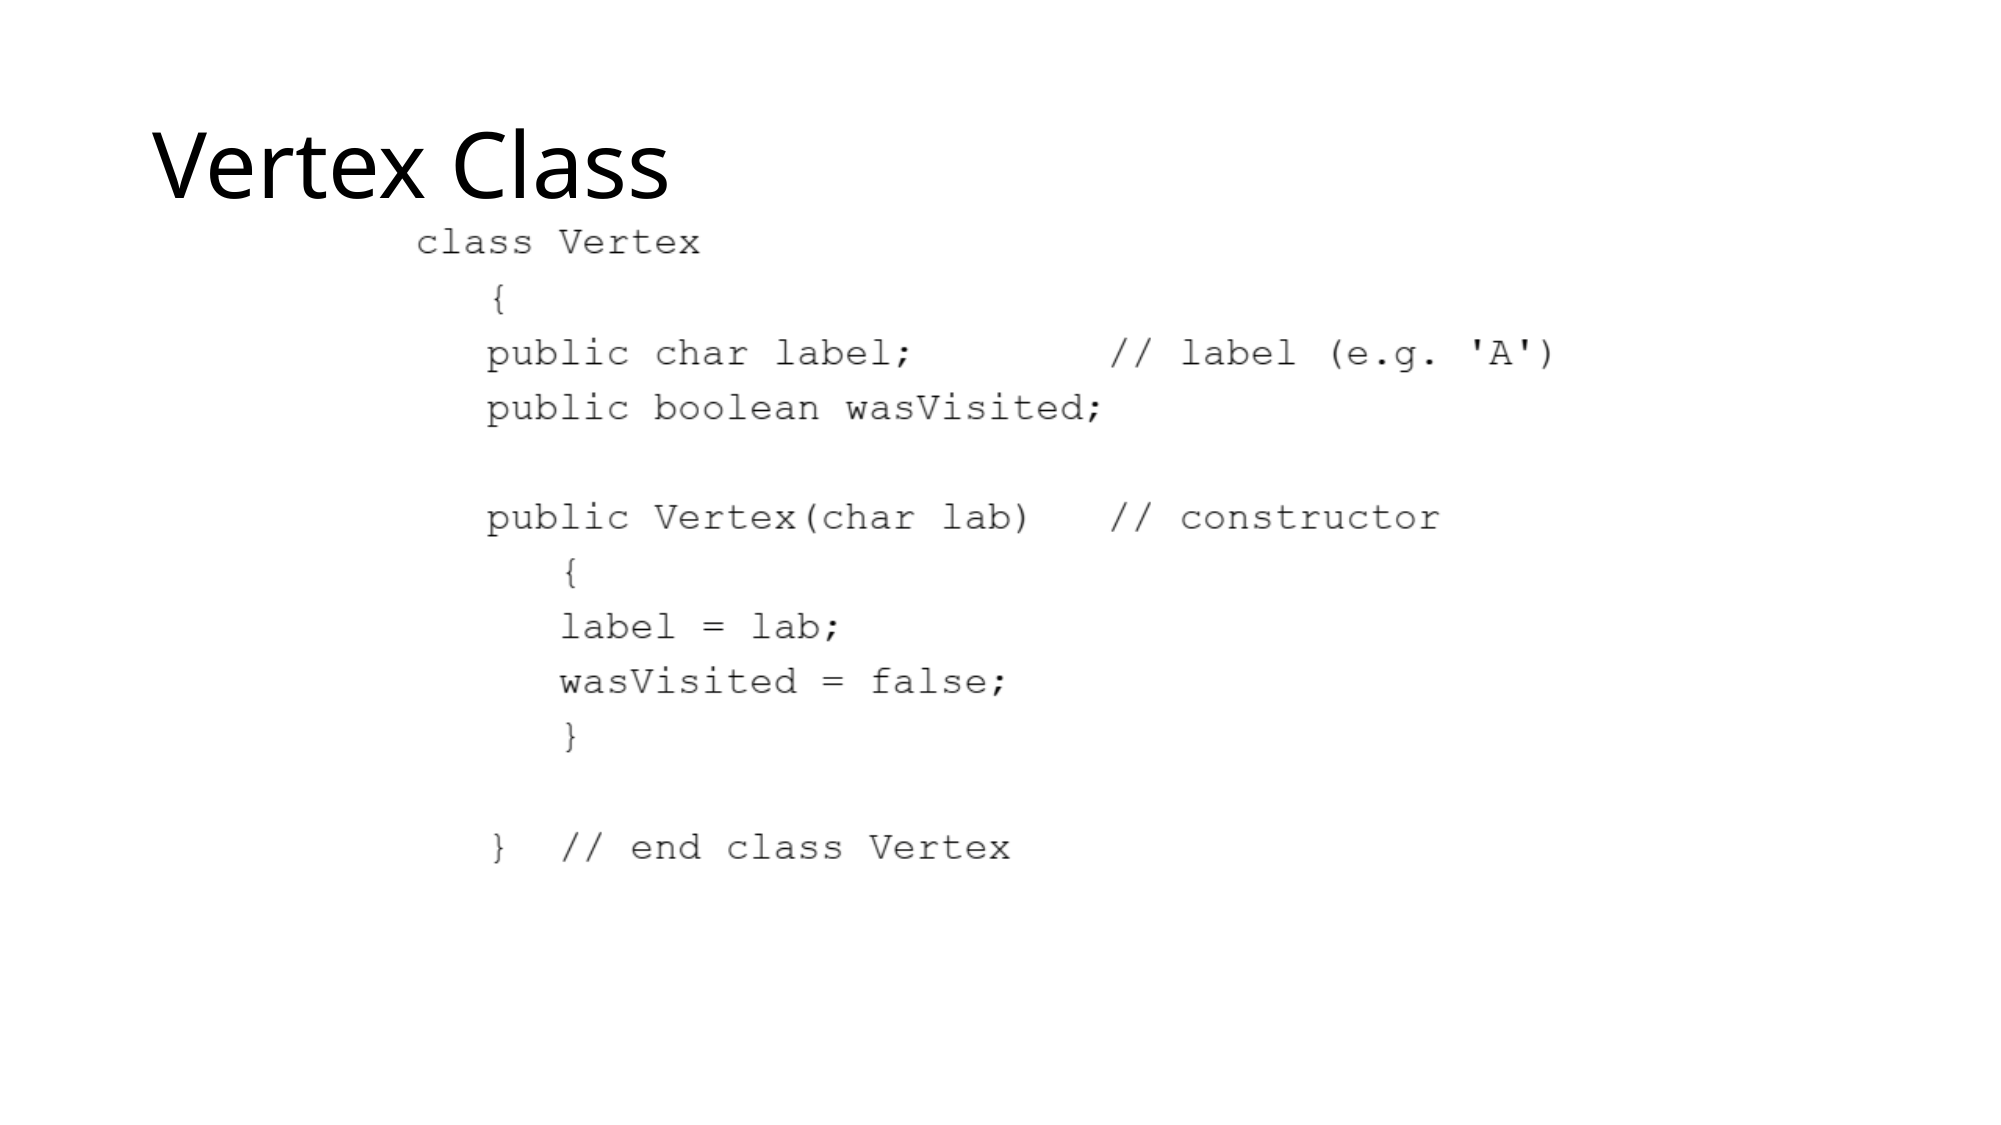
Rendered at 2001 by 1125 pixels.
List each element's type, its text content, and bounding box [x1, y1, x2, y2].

title Vertex Class [137, 59, 1863, 278]
picture [386, 216, 1614, 909]
